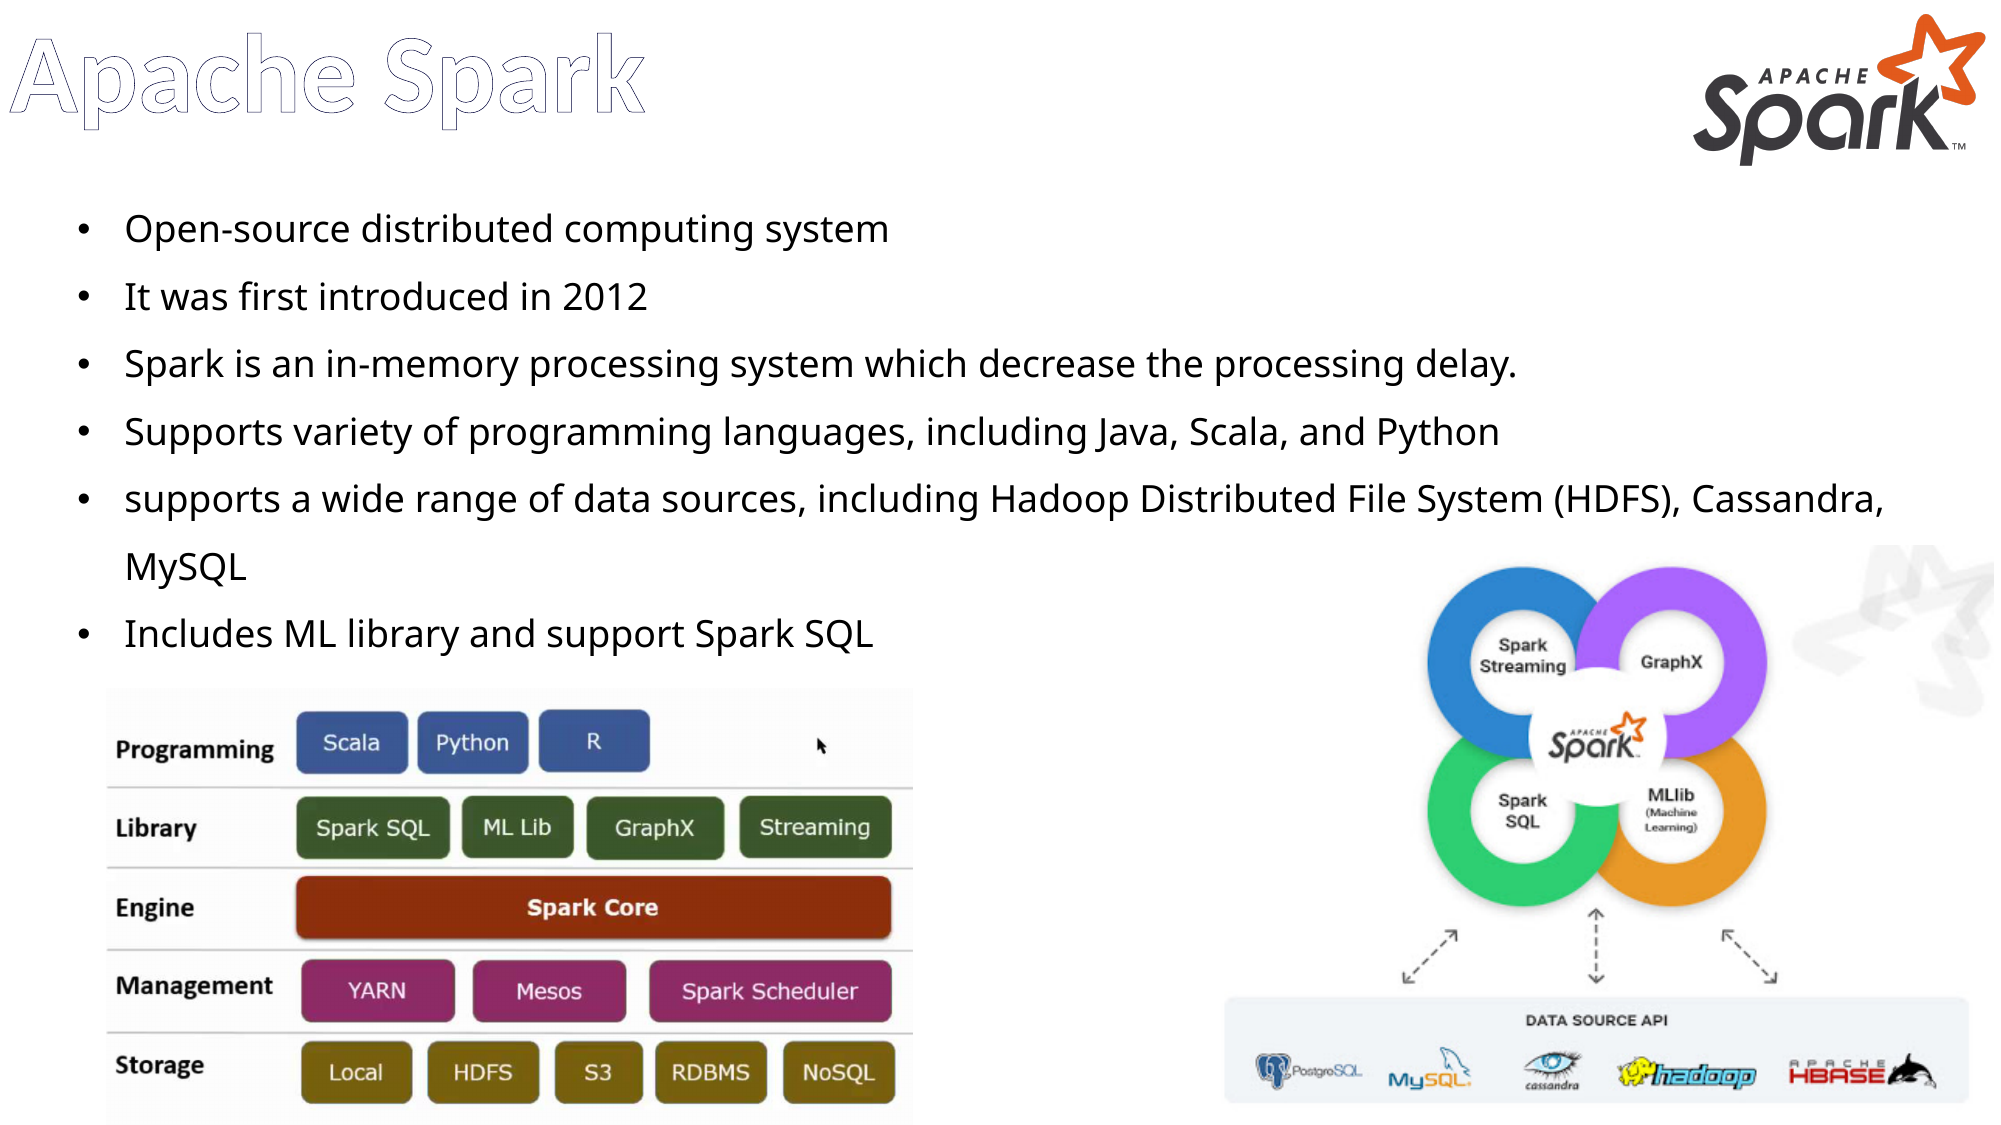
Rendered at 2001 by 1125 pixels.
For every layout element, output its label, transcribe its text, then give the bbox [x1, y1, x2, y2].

picture [1199, 545, 1994, 1125]
text_box Open-source distributed computing system It was first introduced in 2012 Spark is an in-memory processing system which decrease the processing delay. Supports variety of programming languages, including Java, Scala, and Python supports a wide range of data sources, including Hadoop Distributed File System (HDFS), Cassandra, MySQL Includes ML library and support Spark SQL [62, 175, 1993, 731]
picture [106, 688, 913, 1125]
text_box Apache Spark [0, 0, 662, 143]
picture [1693, 14, 1986, 166]
